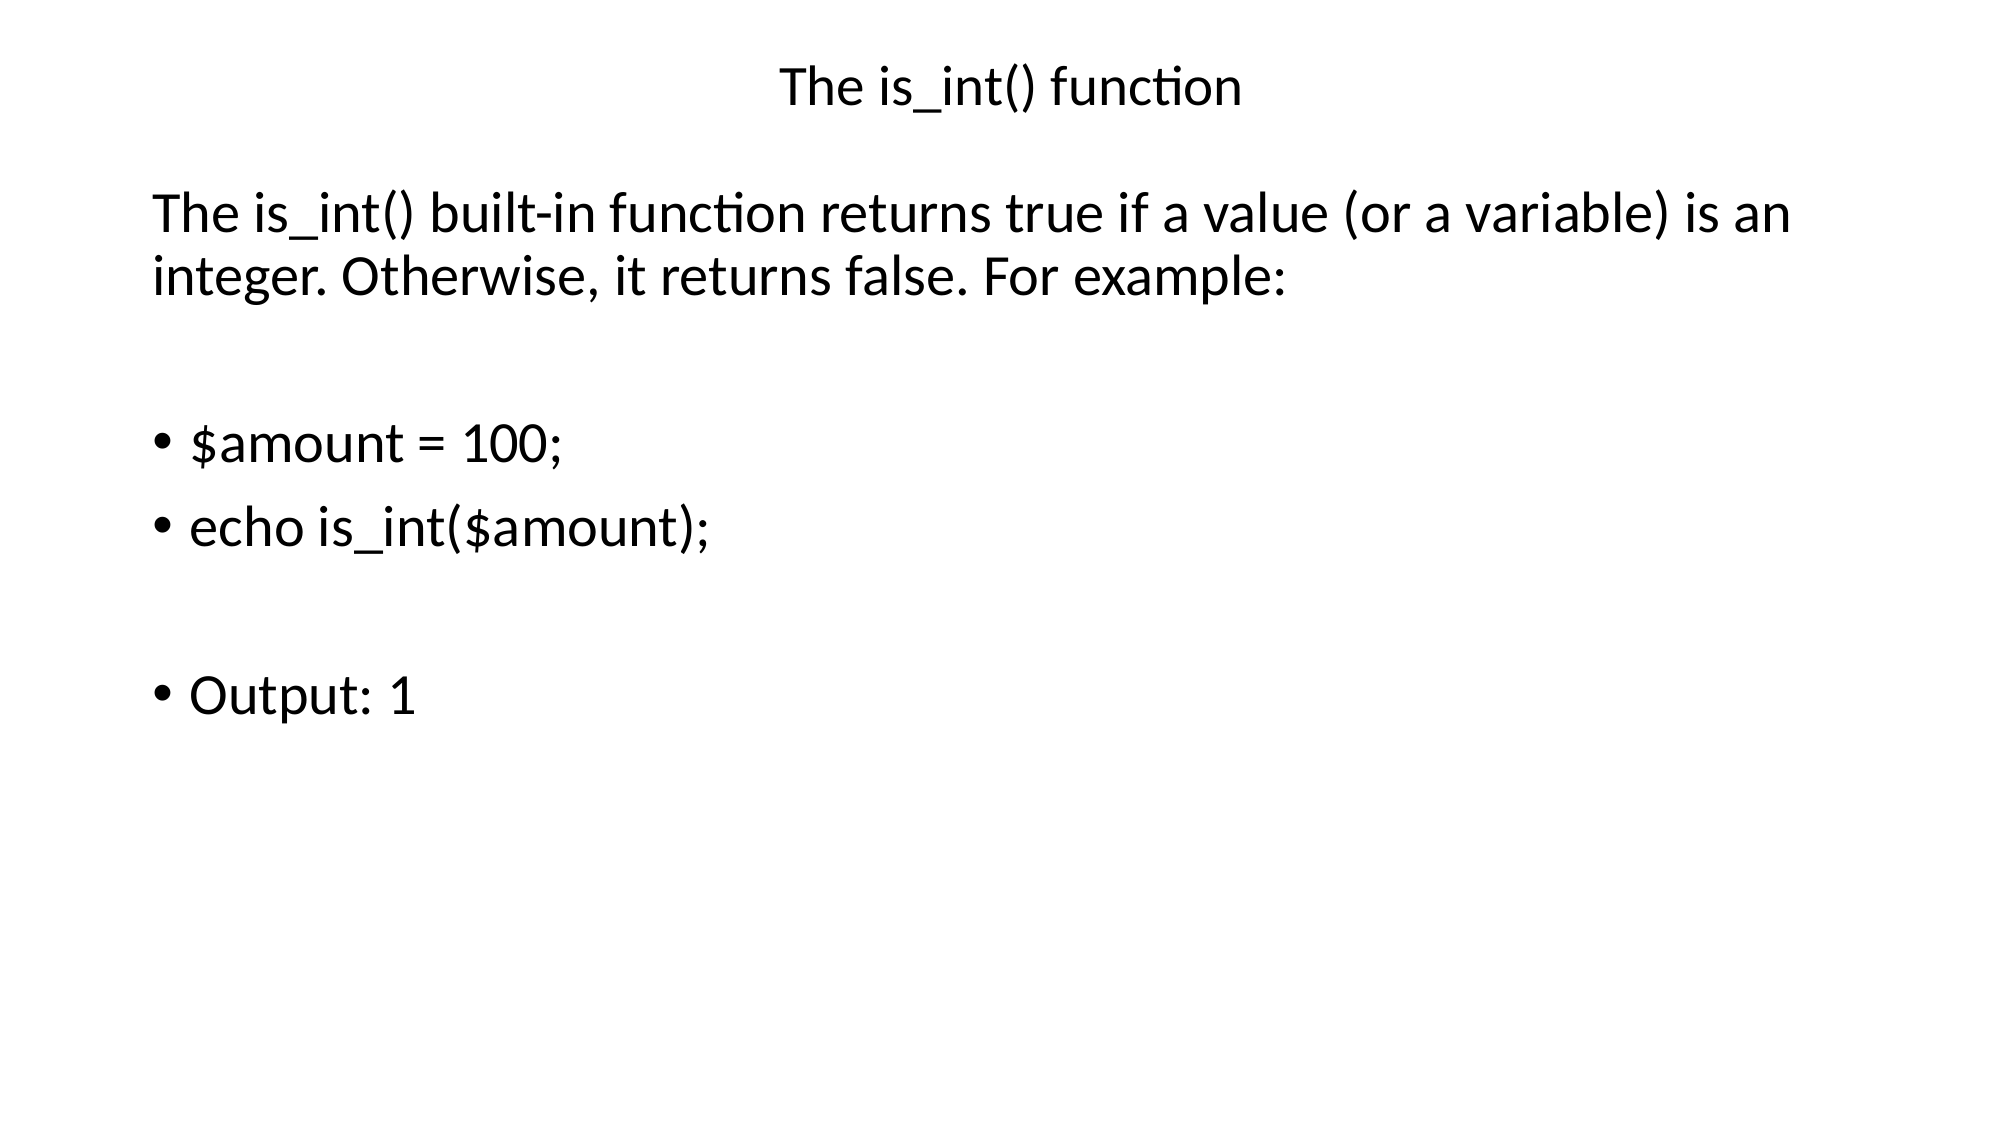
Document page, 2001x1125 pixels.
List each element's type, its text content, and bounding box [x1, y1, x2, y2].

title The is_int() function [137, 13, 1863, 165]
list The is_int() built-in function returns true if a value (or a variable) is an integer. Otherwise, it returns false. For example: $amount = 100; echo is_int($amount); Output: 1 [137, 174, 1863, 1014]
